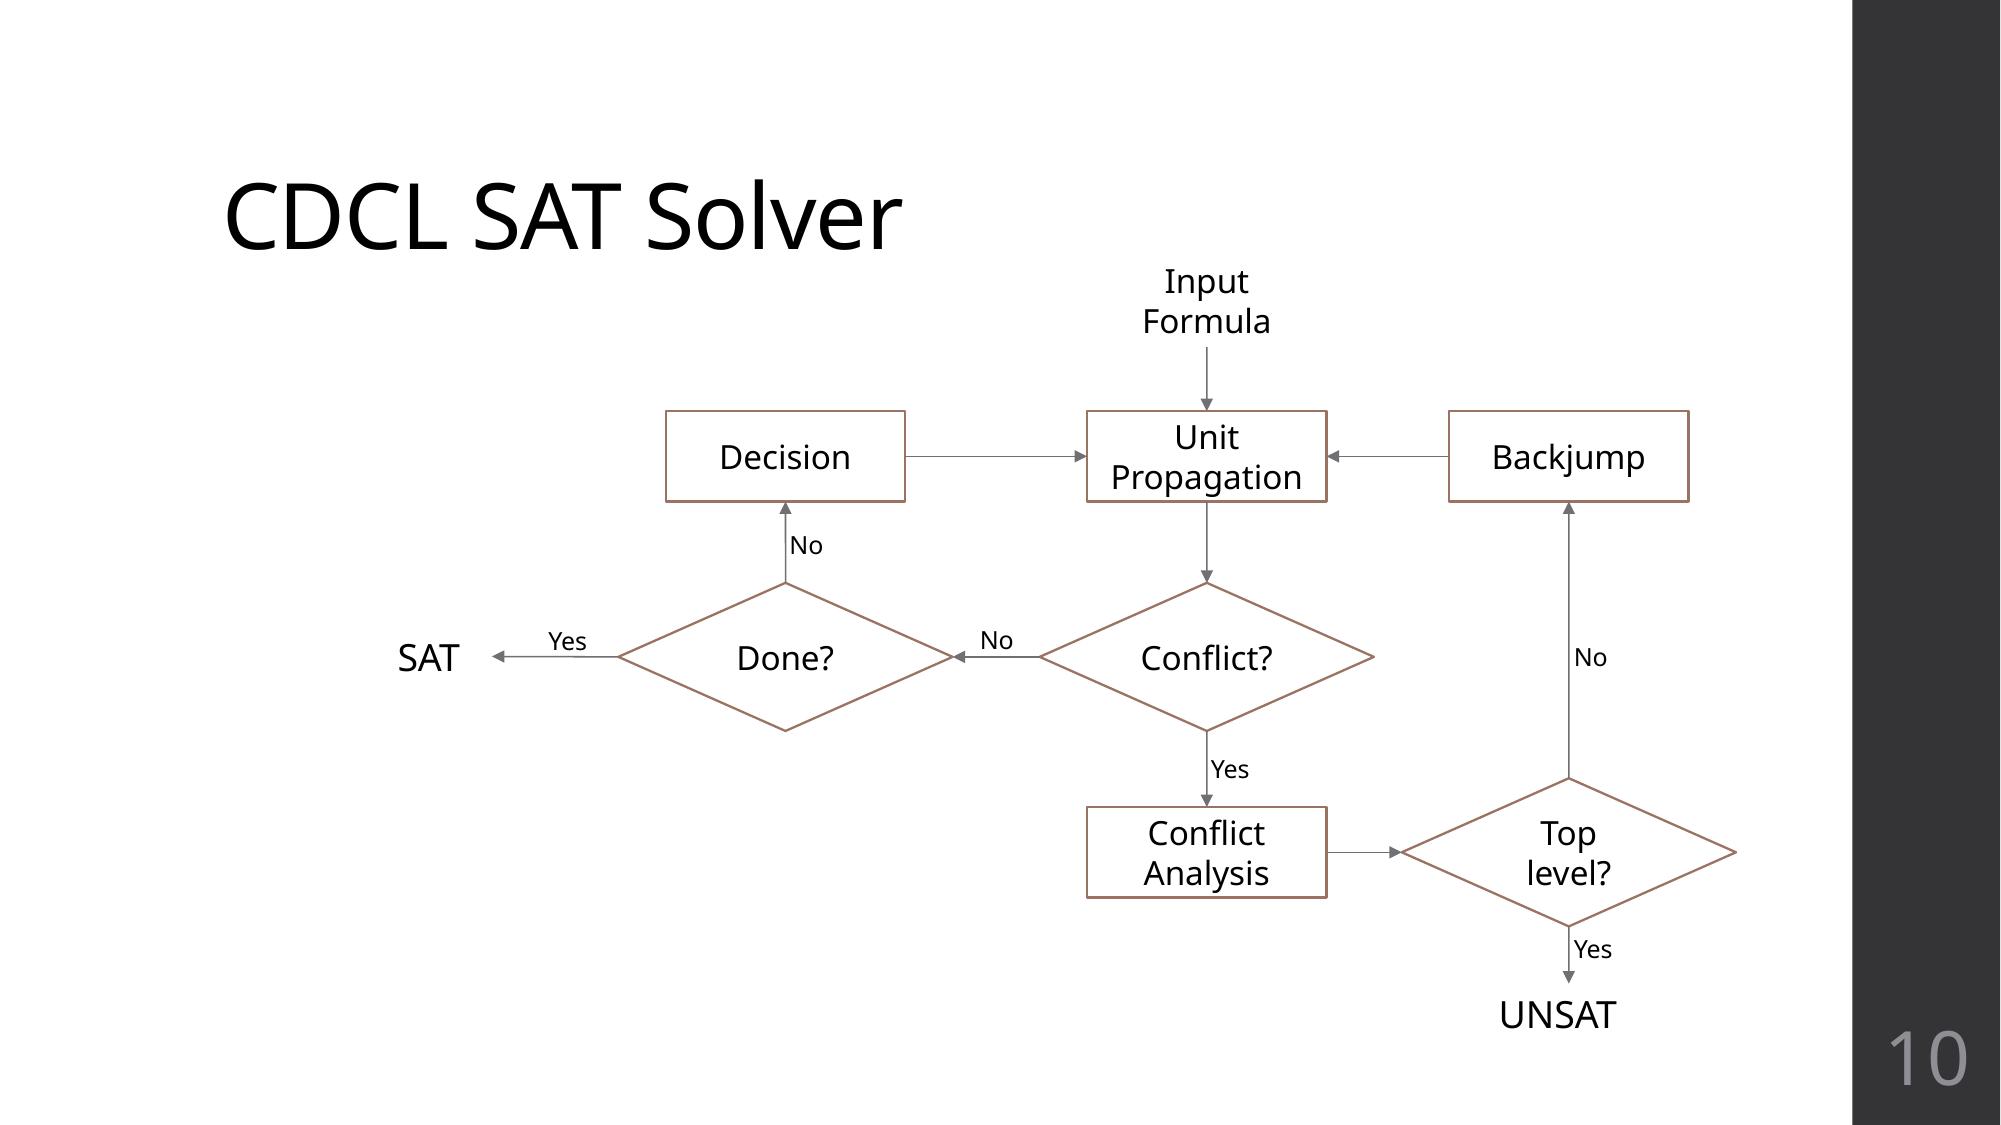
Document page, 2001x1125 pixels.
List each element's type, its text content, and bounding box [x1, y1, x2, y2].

text_box Yes [1572, 926, 1654, 971]
text_box UNSAT [1483, 983, 1654, 1044]
text_box Done? [629, 583, 951, 733]
text_box Decision [665, 410, 906, 503]
text_box No [774, 522, 778, 568]
text_box Unit Propagation [1086, 410, 1328, 503]
text_box Yes [1558, 926, 1565, 971]
text_box Backjump [1448, 410, 1690, 503]
slide_number 10 [1852, 1012, 2000, 1110]
text_box Yes [1215, 746, 1292, 791]
text_box Top level? [1403, 779, 1738, 926]
text_box SAT [382, 626, 492, 687]
text_box No [964, 617, 1060, 662]
text_box Input Formula [1105, 252, 1309, 348]
text_box No [1576, 634, 1654, 679]
title CDCL SAT Solver [206, 60, 1797, 278]
text_box Conflict? [1048, 584, 1376, 731]
text_box No [792, 522, 870, 568]
text_box Conflict Analysis [1086, 806, 1328, 899]
text_box Yes [533, 617, 629, 663]
